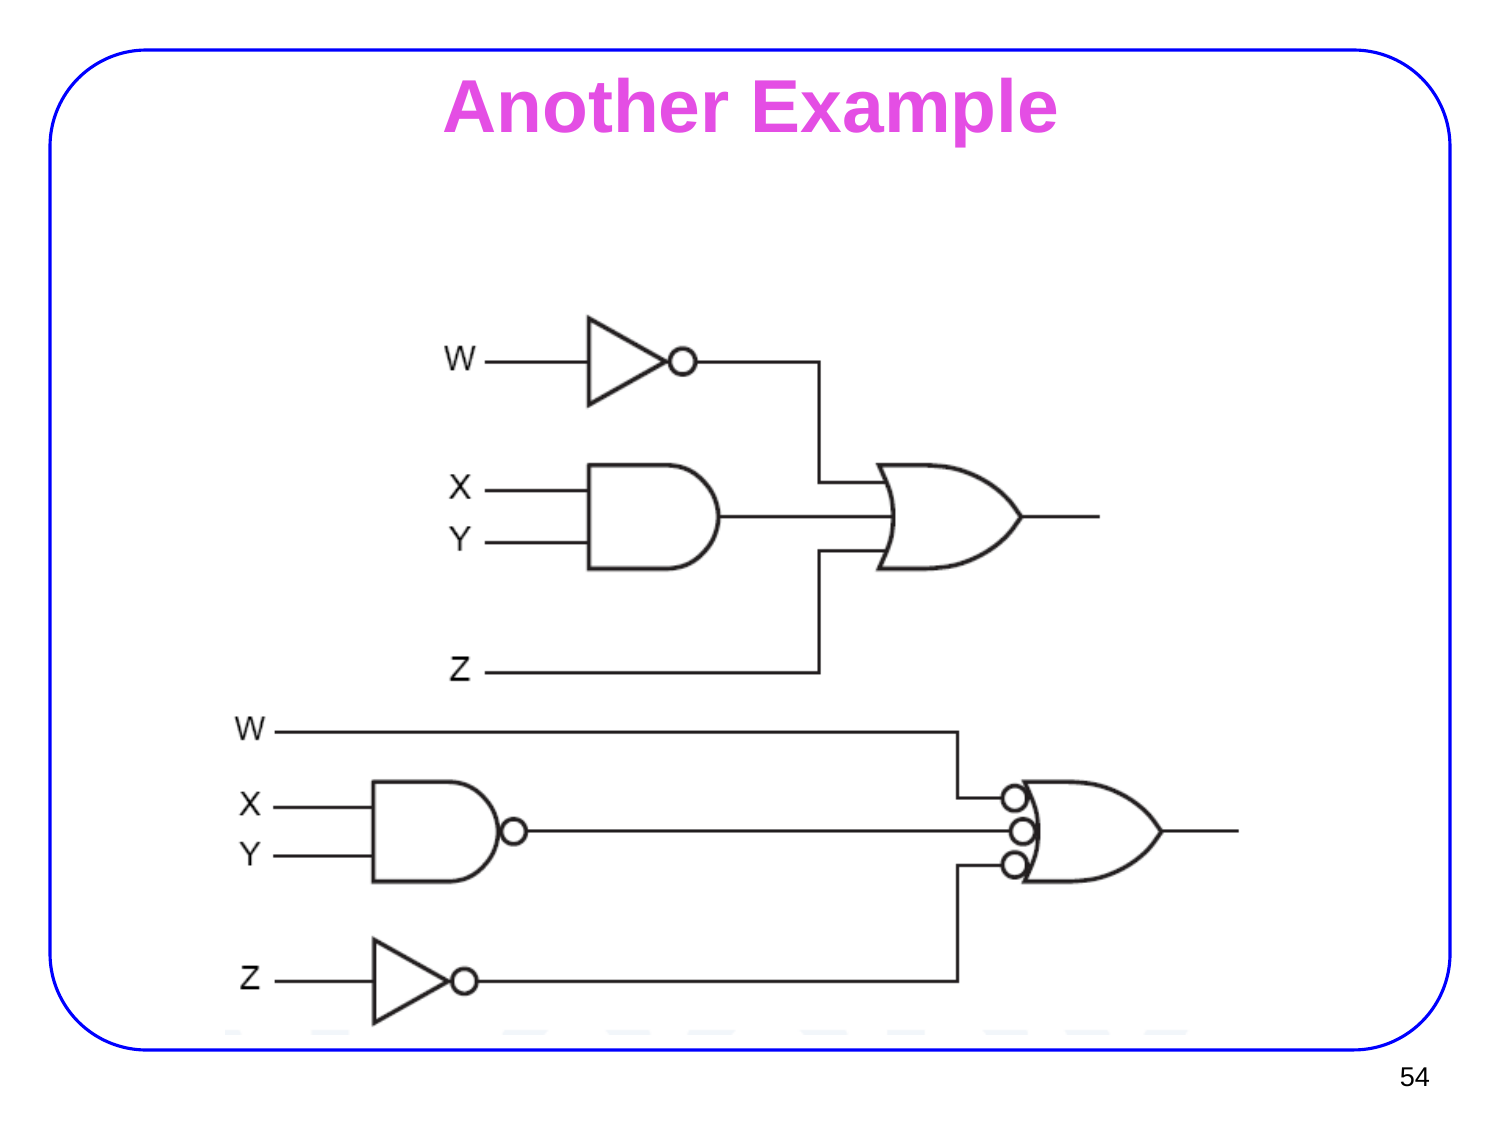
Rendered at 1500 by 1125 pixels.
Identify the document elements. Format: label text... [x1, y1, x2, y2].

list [430, 299, 1105, 697]
title Another Example [113, 66, 1389, 140]
picture [224, 698, 1276, 1036]
slide_number 54 [1351, 1047, 1444, 1104]
